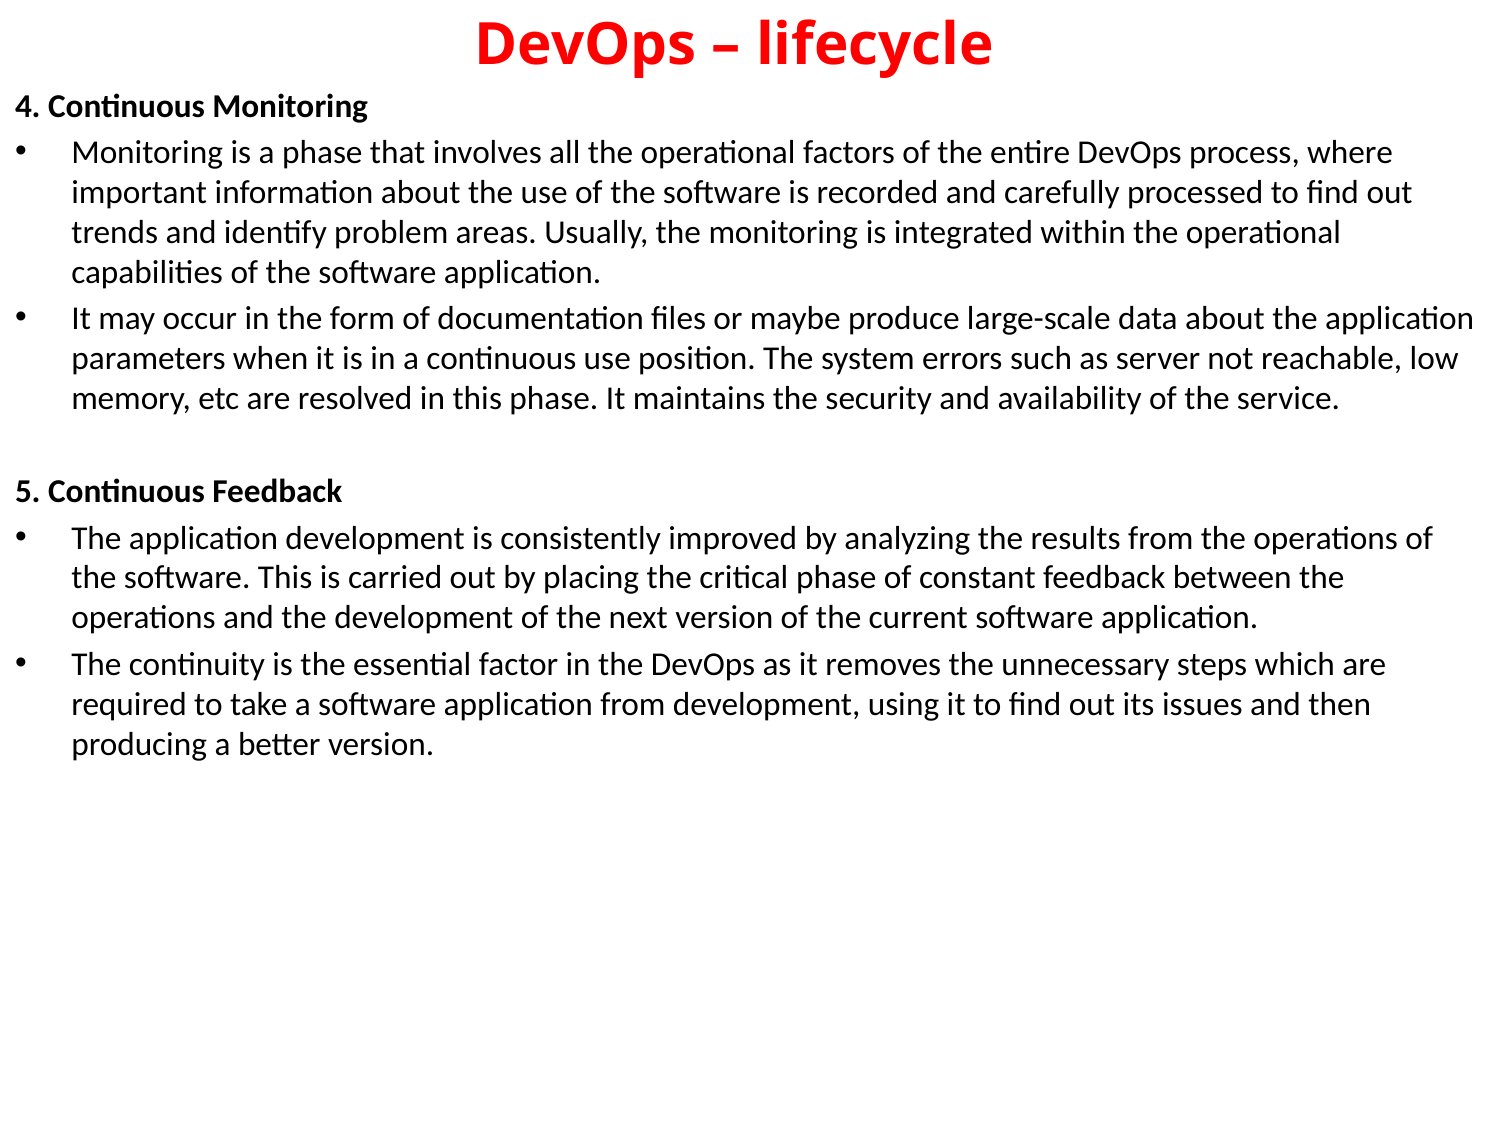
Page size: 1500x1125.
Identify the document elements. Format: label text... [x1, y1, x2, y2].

list 4. Continuous Monitoring Monitoring is a phase that involves all the operational factors of the entire DevOps process, where important information about the use of the software is recorded and carefully processed to find out trends and identify problem areas. Usually, the monitoring is integrated within the operational capabilities of the software application. It may occur in the form of documentation files or maybe produce large-scale data about the application parameters when it is in a continuous use position. The system errors such as server not reachable, low memory, etc are resolved in this phase. It maintains the security and availability of the service. 5. Continuous Feedback The application development is consistently improved by analyzing the results from the operations of the software. This is carried out by placing the critical phase of constant feedback between the operations and the development of the next version of the current software application. The continuity is the essential factor in the DevOps as it removes the unnecessary steps which are required to take a software application from development, using it to find out its issues and then producing a better version. [0, 76, 1500, 1089]
title DevOps – lifecycle [75, 7, 1425, 75]
